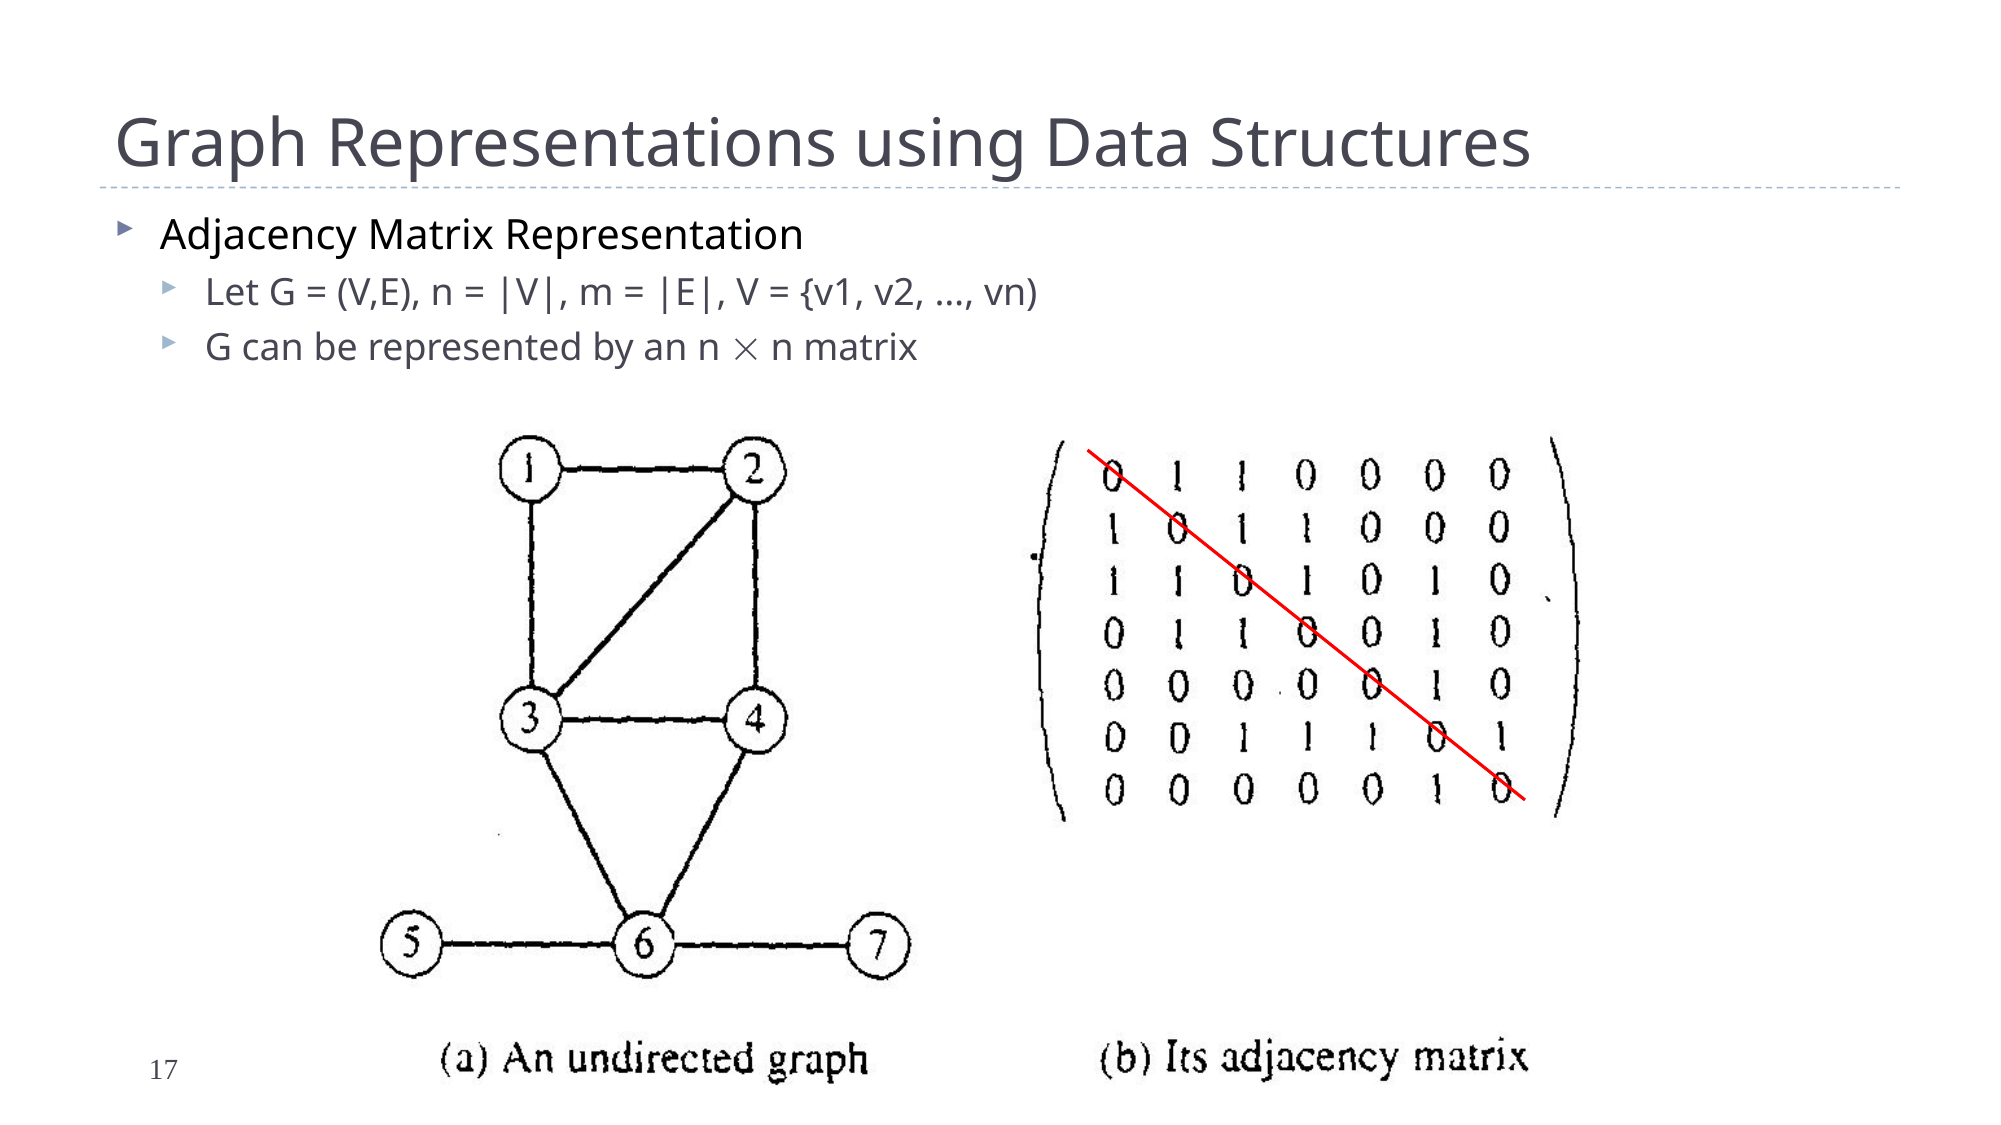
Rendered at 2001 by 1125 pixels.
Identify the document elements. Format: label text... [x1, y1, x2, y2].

list Adjacency Matrix Representation Let G = (V,E), n = |V|, m = |E|, V = {v1, v2, …, vn) G can be represented by an n  n matrix [99, 200, 1900, 1010]
title Graph Representations using Data Structures [99, 24, 1900, 188]
slide_number 17 [133, 1042, 331, 1103]
picture [337, 387, 1651, 1125]
